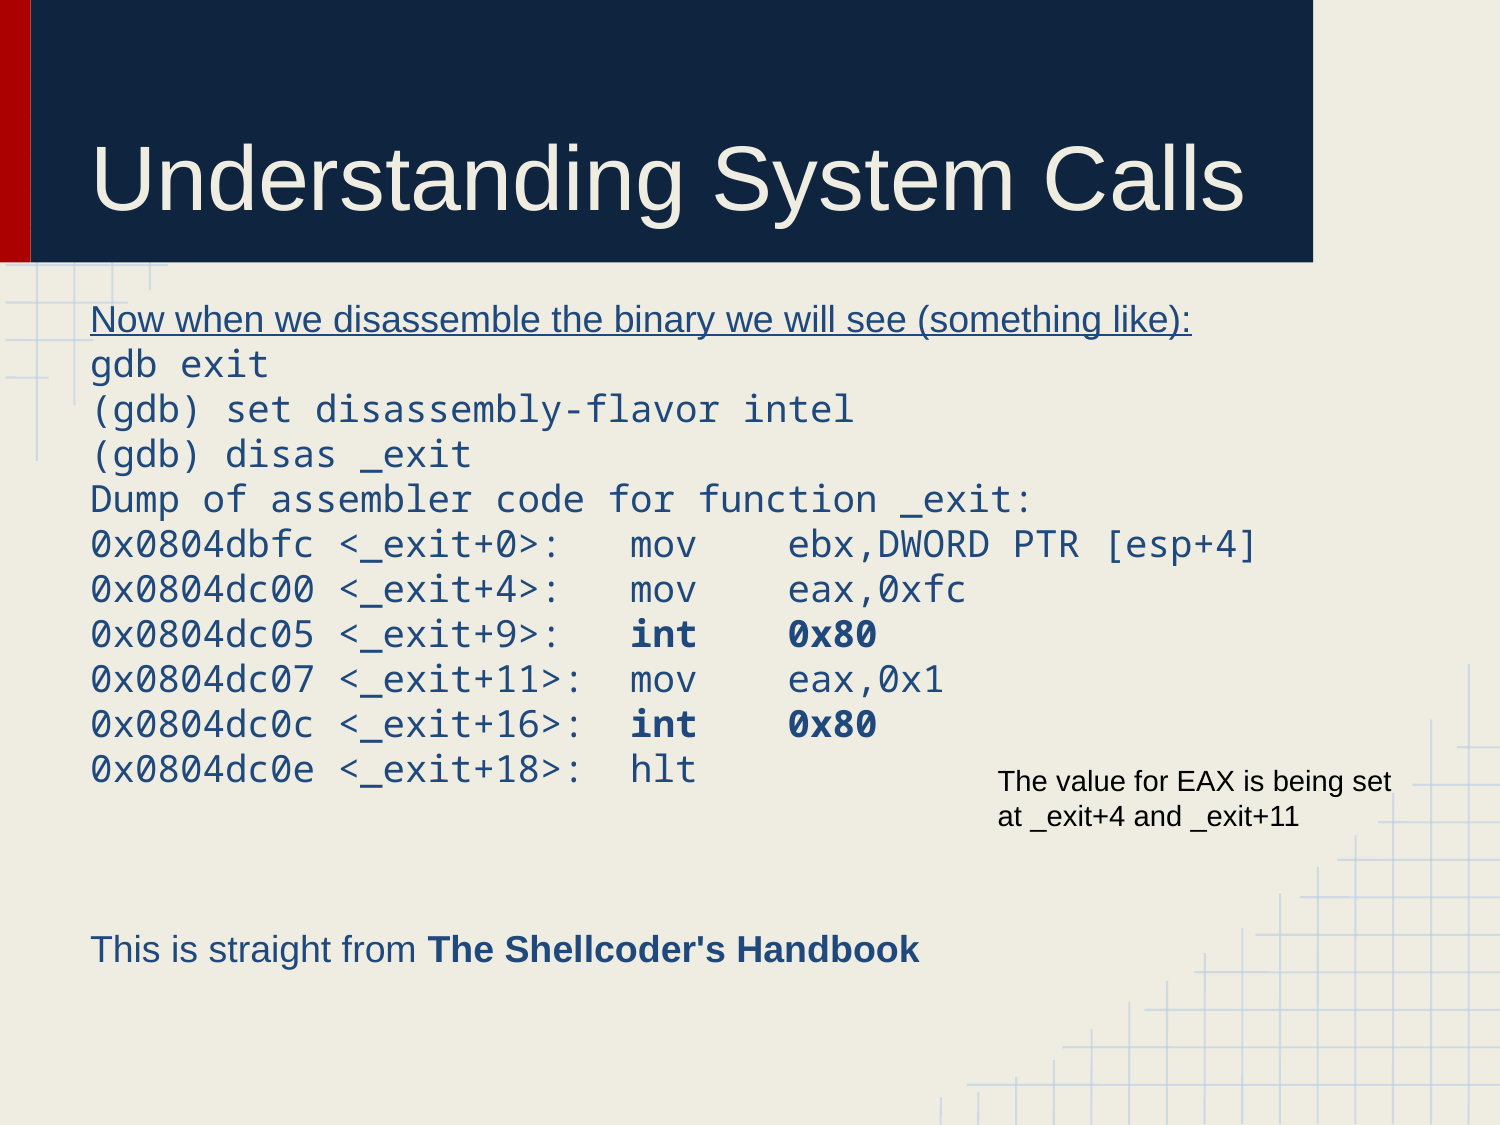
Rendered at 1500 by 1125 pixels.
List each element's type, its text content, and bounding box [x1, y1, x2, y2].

list Now when we disassemble the binary we will see (something like): gdb exit (gdb) set disassembly-flavor intel (gdb) disas _exit Dump of assembler code for function _exit: 0x0804dbfc <_exit+0>: mov ebx,DWORD PTR [esp+4] 0x0804dc00 <_exit+4>: mov eax,0xfc 0x0804dc05 <_exit+9>: int 0x80 0x0804dc07 <_exit+11>: mov eax,0x1 0x0804dc0c <_exit+16>: int 0x80 0x0804dc0e <_exit+18>: hlt This is straight from The Shellcoder's Handbook [75, 279, 1425, 1074]
text_box The value for EAX is being set at _exit+4 and _exit+11 [982, 747, 1429, 931]
title Understanding System Calls [75, 22, 1276, 244]
